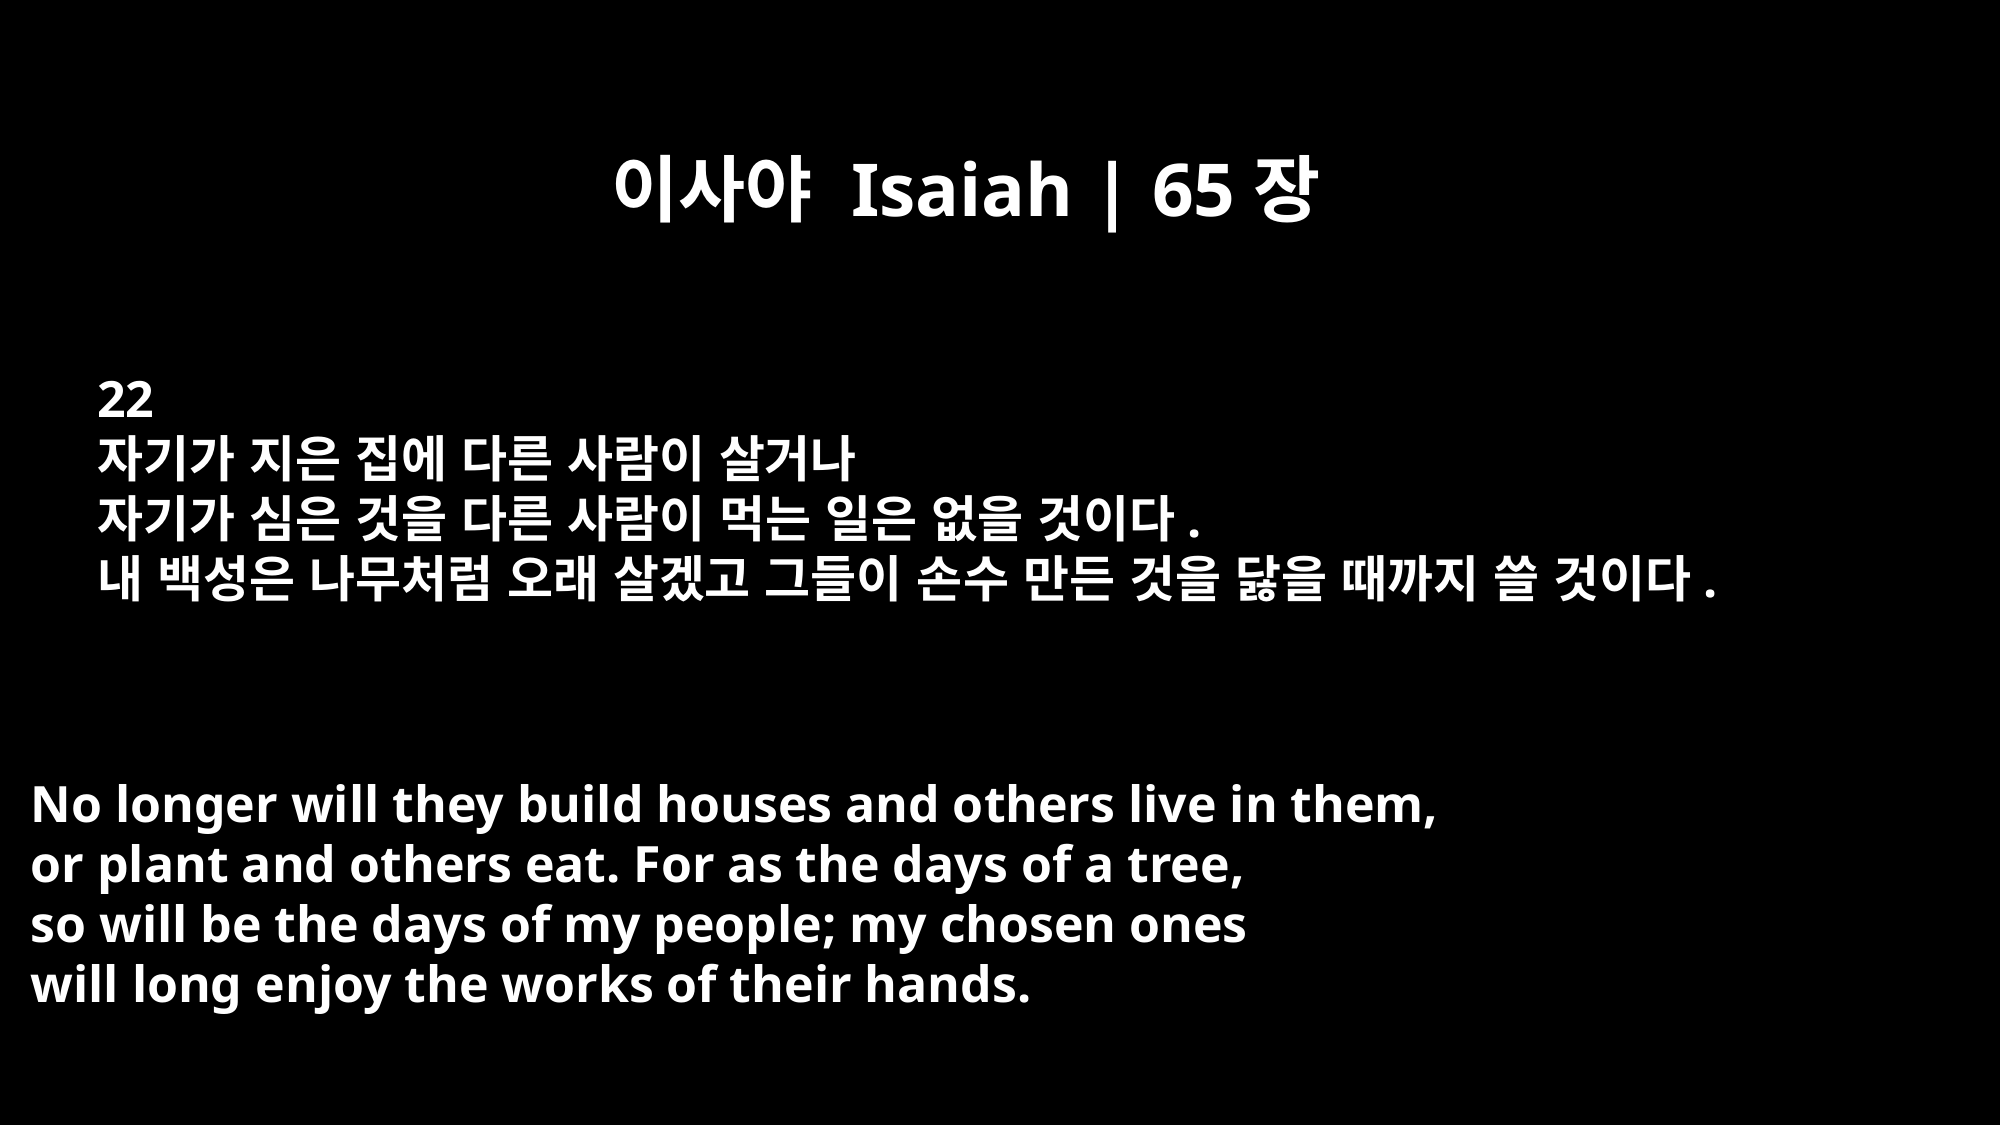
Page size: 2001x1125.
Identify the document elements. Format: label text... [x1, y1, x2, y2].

text_box No longer will they build houses and others live in them, or plant and others eat. For as the days of a tree, so will be the days of my people; my chosen ones will long enjoy the works of their hands. [15, 764, 1454, 1020]
text_box 이사야 Isaiah | 65장 [596, 136, 1336, 239]
text_box 22 자기가 지은 집에 다른 사람이 살거나 자기가 심은 것을 다른 사람이 먹는 일은 없을 것이다. 내 백성은 나무처럼 오래 살겠고 그들이 손수 만든 것을 닳을 때까지 쓸 것이다. [82, 359, 1733, 615]
